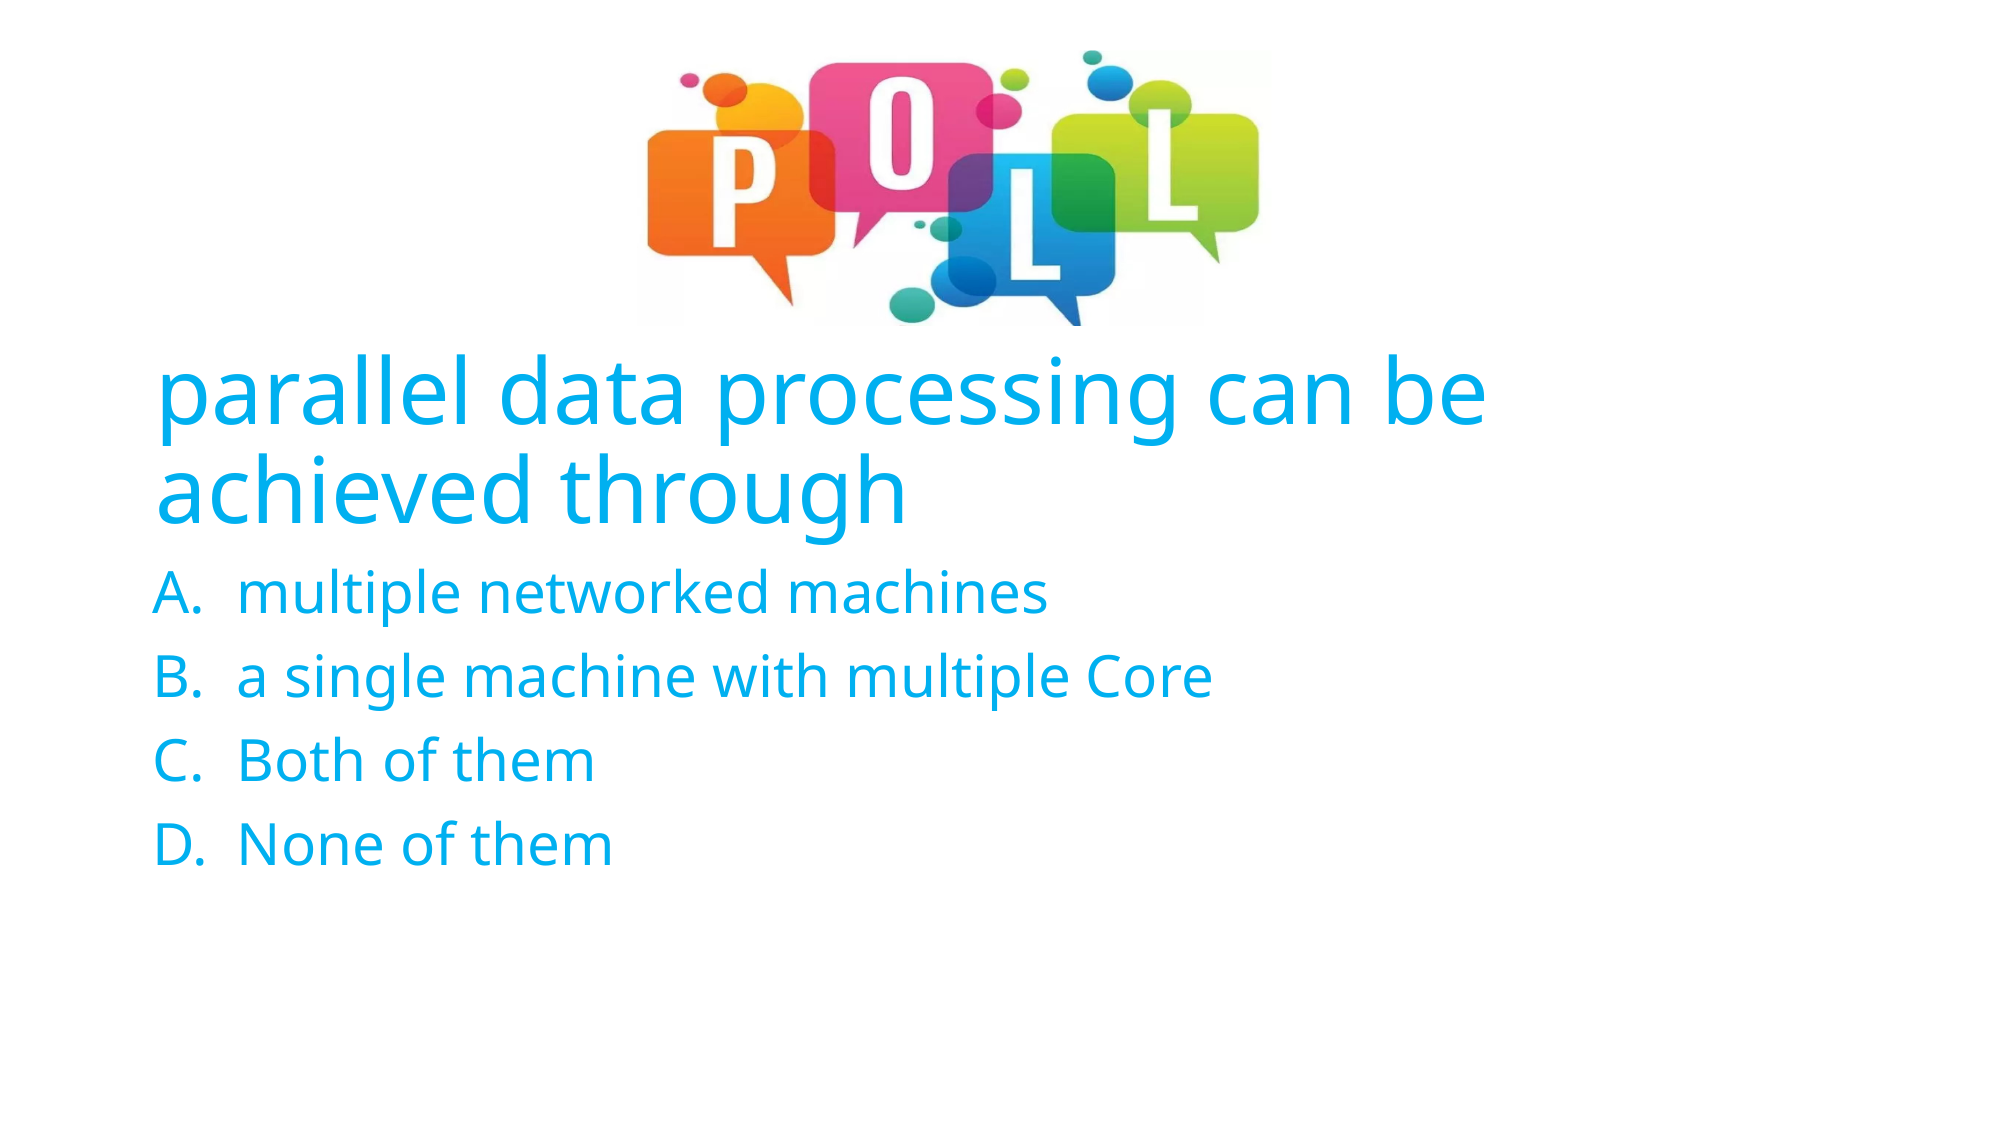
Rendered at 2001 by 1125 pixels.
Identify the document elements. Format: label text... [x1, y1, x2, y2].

title parallel data processing can be achieved through [140, 335, 1866, 554]
list multiple networked machines a single machine with multiple Core Both of them None of them [137, 556, 1863, 1014]
picture [621, 48, 1272, 329]
